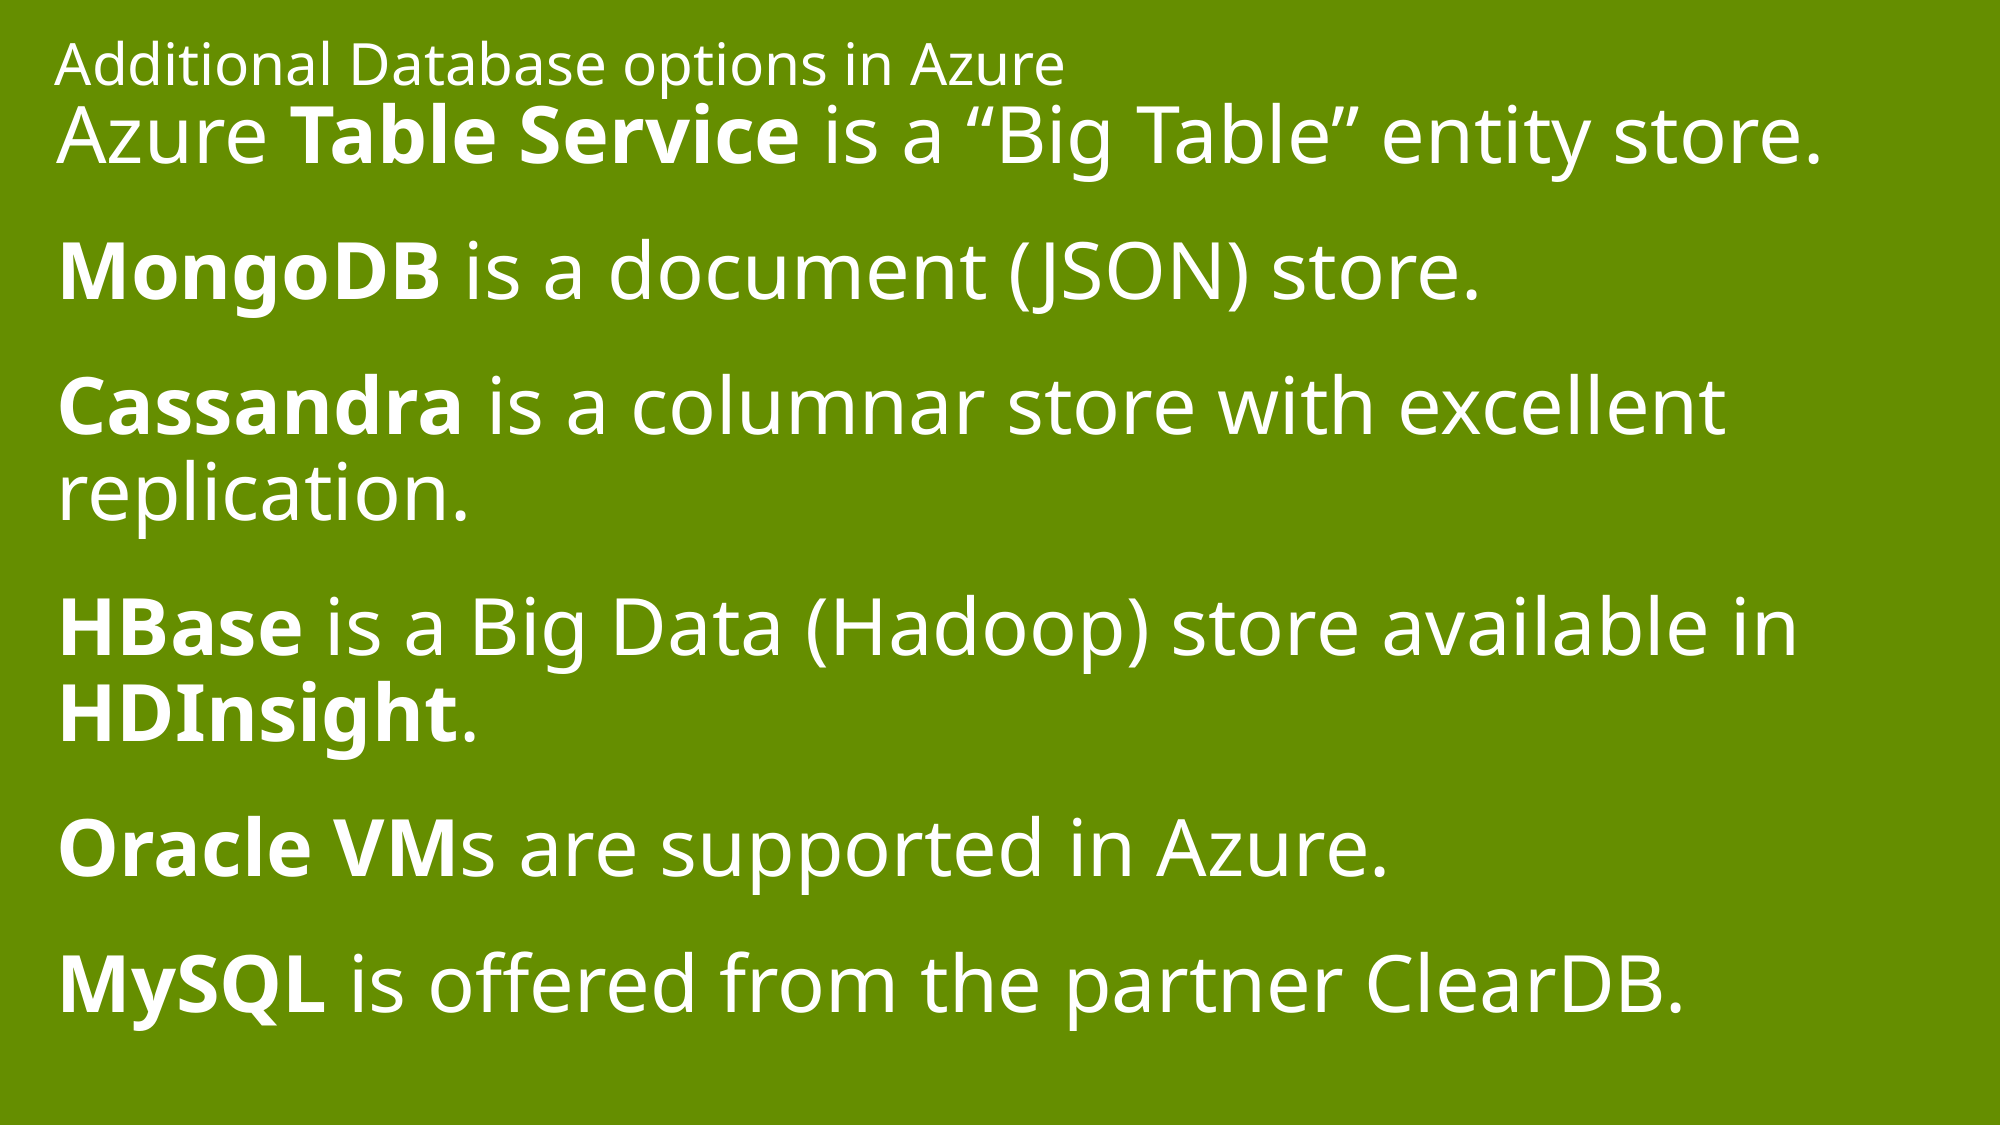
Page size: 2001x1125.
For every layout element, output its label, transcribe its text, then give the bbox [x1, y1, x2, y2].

list Azure Table Service is a “Big Table” entity store. MongoDB is a document (JSON) store. Cassandra is a columnar store with excellent replication. HBase is a Big Data (Hadoop) store available in HDInsight. Oracle VMs are supported in Azure. MySQL is offered from the partner ClearDB. [0, 0, 2000, 1125]
